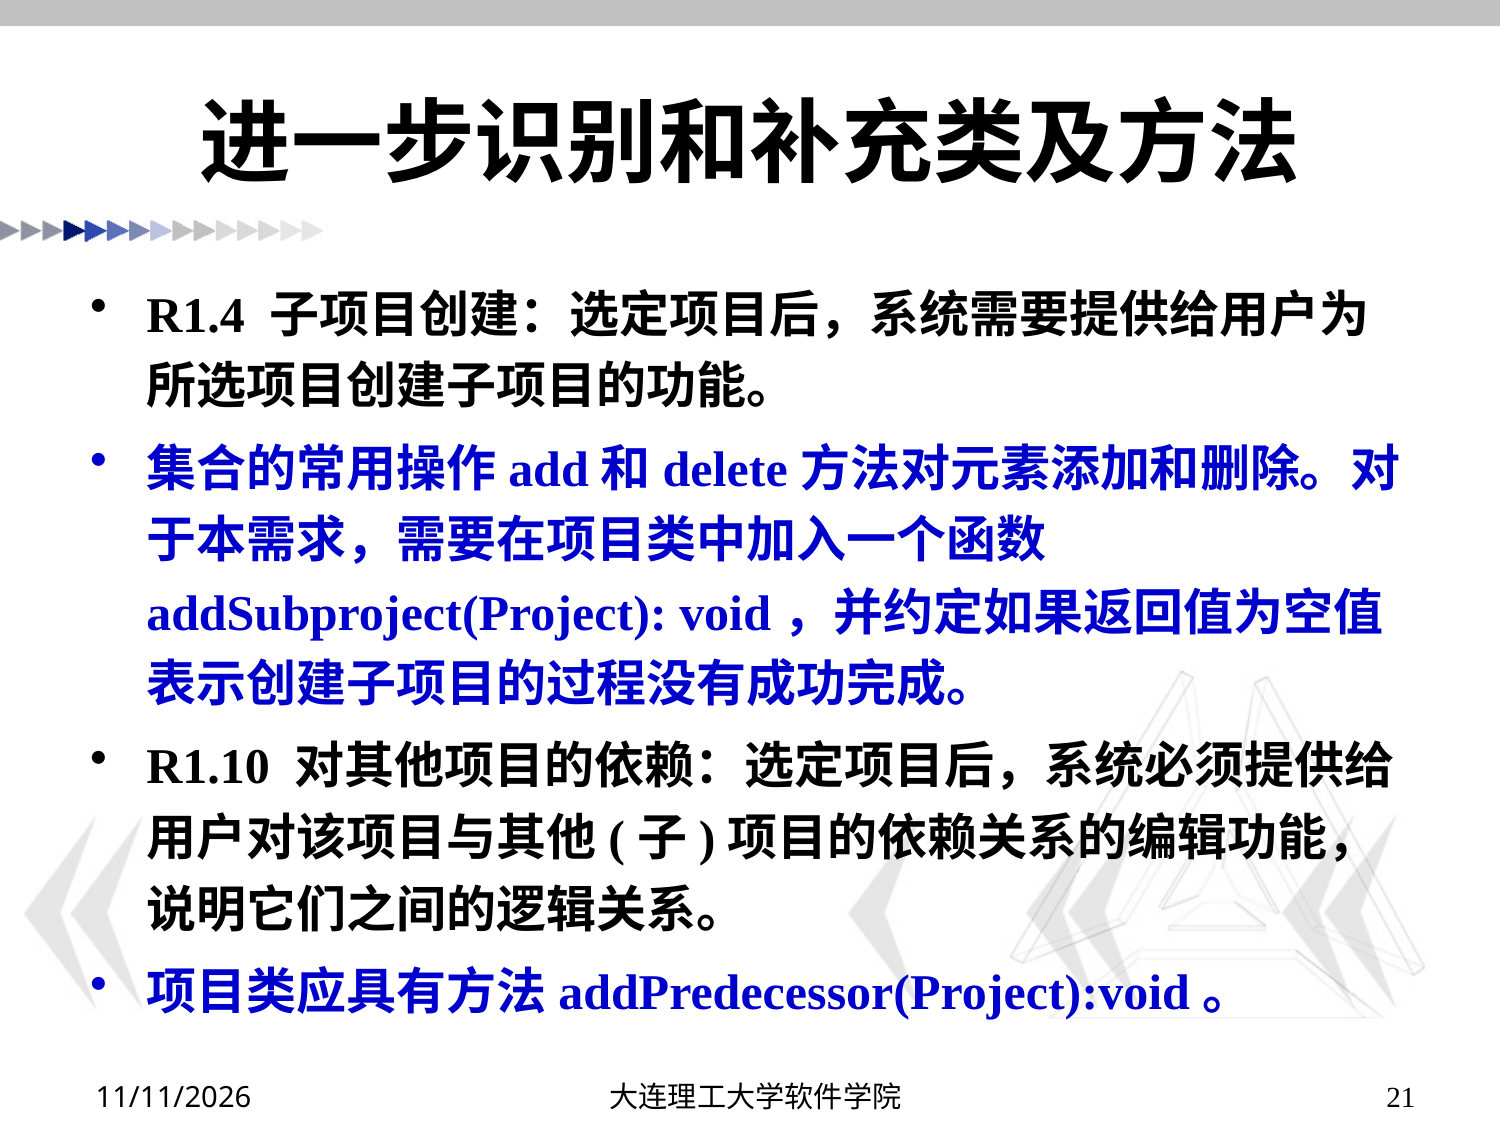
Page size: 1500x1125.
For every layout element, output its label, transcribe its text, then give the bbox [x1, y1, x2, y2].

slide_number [80, 1070, 431, 1114]
title 进一步识别和补充类及方法 [75, 45, 1425, 233]
picture [0, 0, 1500, 1125]
slide_number 21 [1080, 1070, 1431, 1114]
list R1.4 子项目创建：选定项目后，系统需要提供给用户为所选项目创建子项目的功能。 集合的常用操作add和delete方法对元素添加和删除。对于本需求，需要在项目类中加入一个函数addSubproject(Project): void，并约定如果返回值为空值表示创建子项目的过程没有成功完成。 R1.10 对其他项目的依赖：选定项目后，系统必须提供给用户对该项目与其他(子)项目的依赖关系的编辑功能，说明它们之间的逻辑关系。 项目类应具有方法addPredecessor(Project):void。 [75, 262, 1425, 1047]
footer 大连理工大学软件学院 [517, 1070, 994, 1114]
